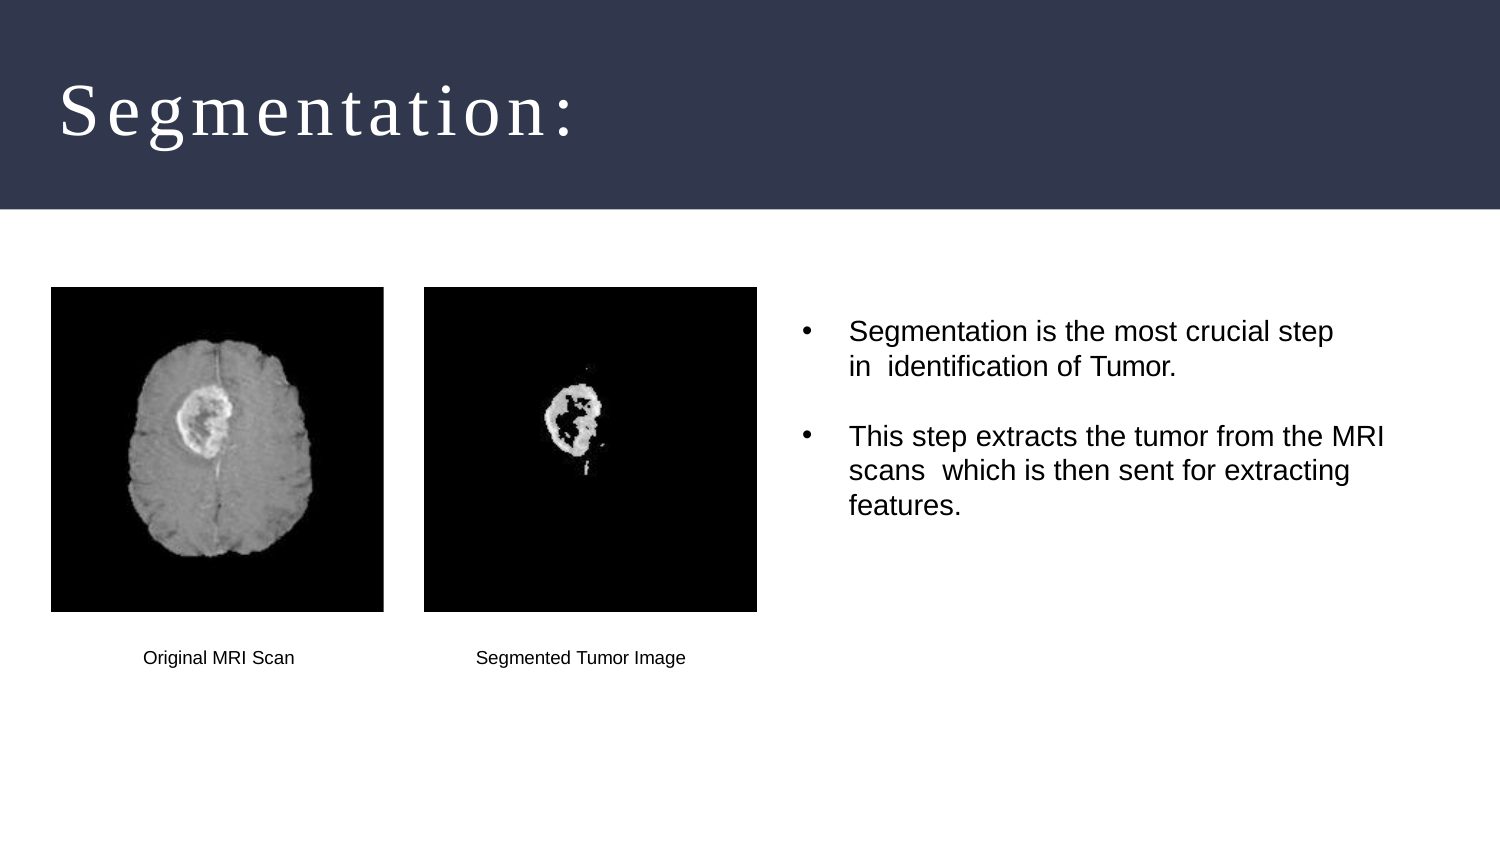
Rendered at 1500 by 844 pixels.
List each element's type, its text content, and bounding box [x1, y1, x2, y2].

text_box [424, 287, 757, 612]
list Segmentation is the most crucial step in identification of Tumor. This step extracts the tumor from the MRI scans which is then sent for extracting features. [800, 309, 1463, 788]
text_box [51, 287, 384, 612]
text_box Original MRI Scan [141, 643, 298, 669]
text_box [0, 0, 1500, 210]
text_box Segmented Tumor Image [473, 643, 690, 669]
title Segmentation: [56, 58, 585, 202]
